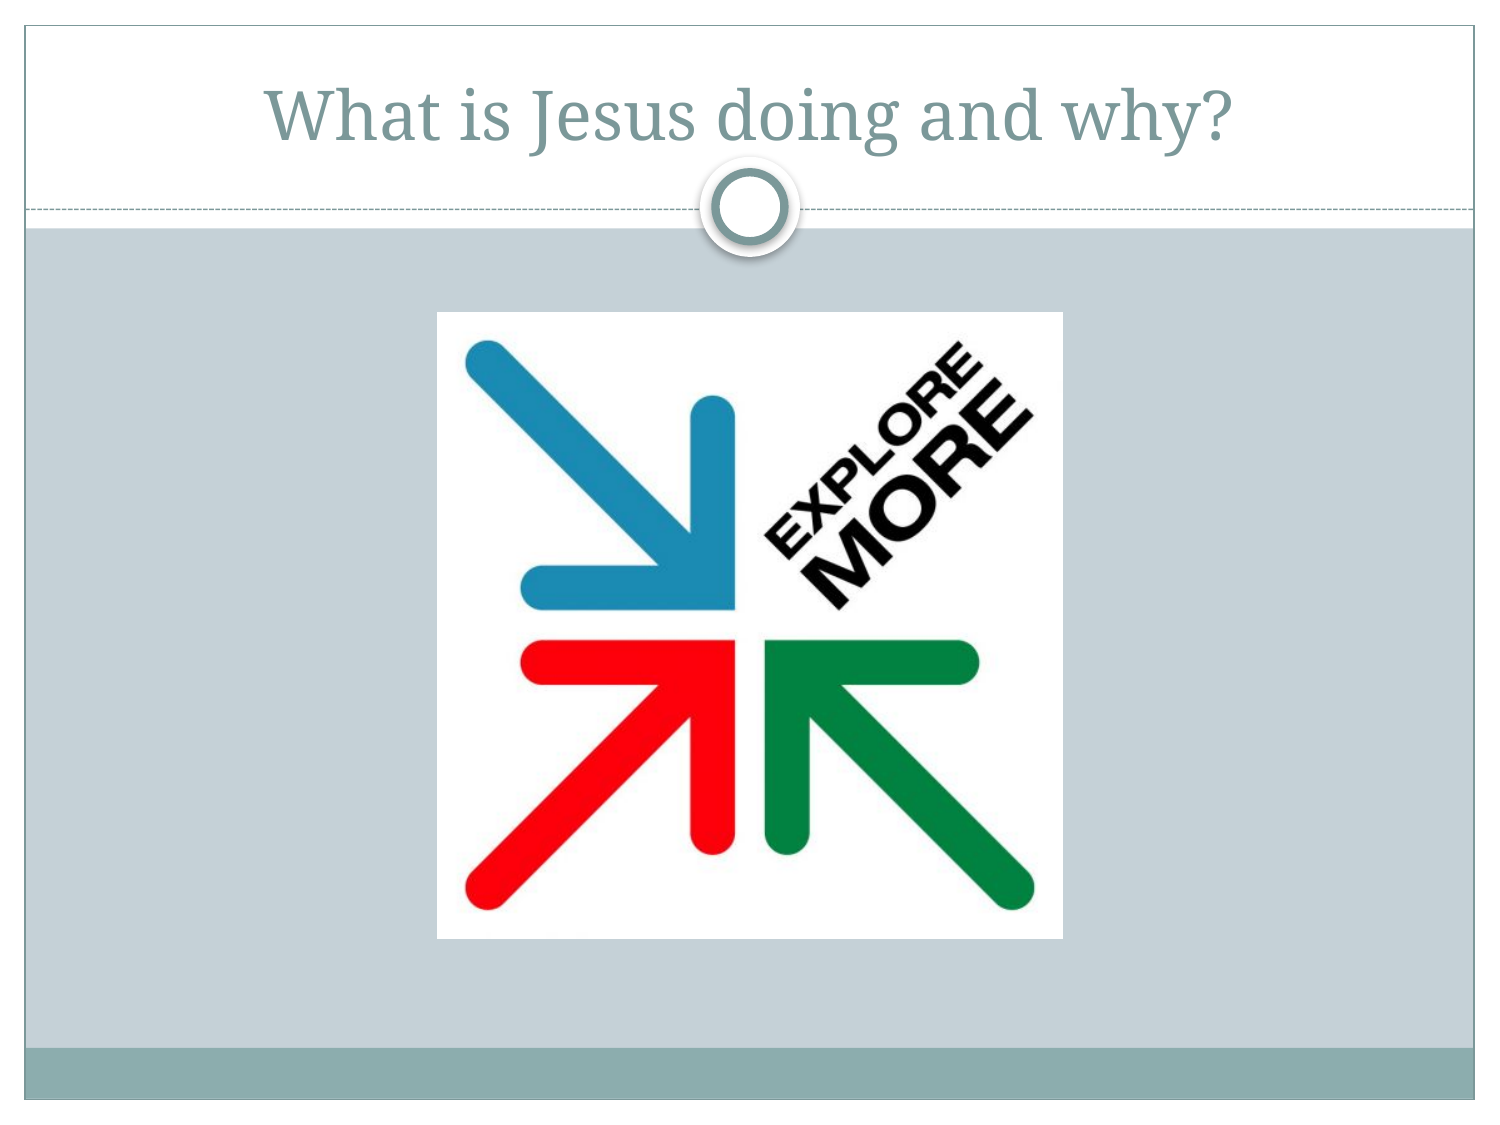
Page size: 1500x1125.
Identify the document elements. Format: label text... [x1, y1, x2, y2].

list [437, 312, 1063, 940]
title What is Jesus doing and why? [49, 37, 1450, 162]
